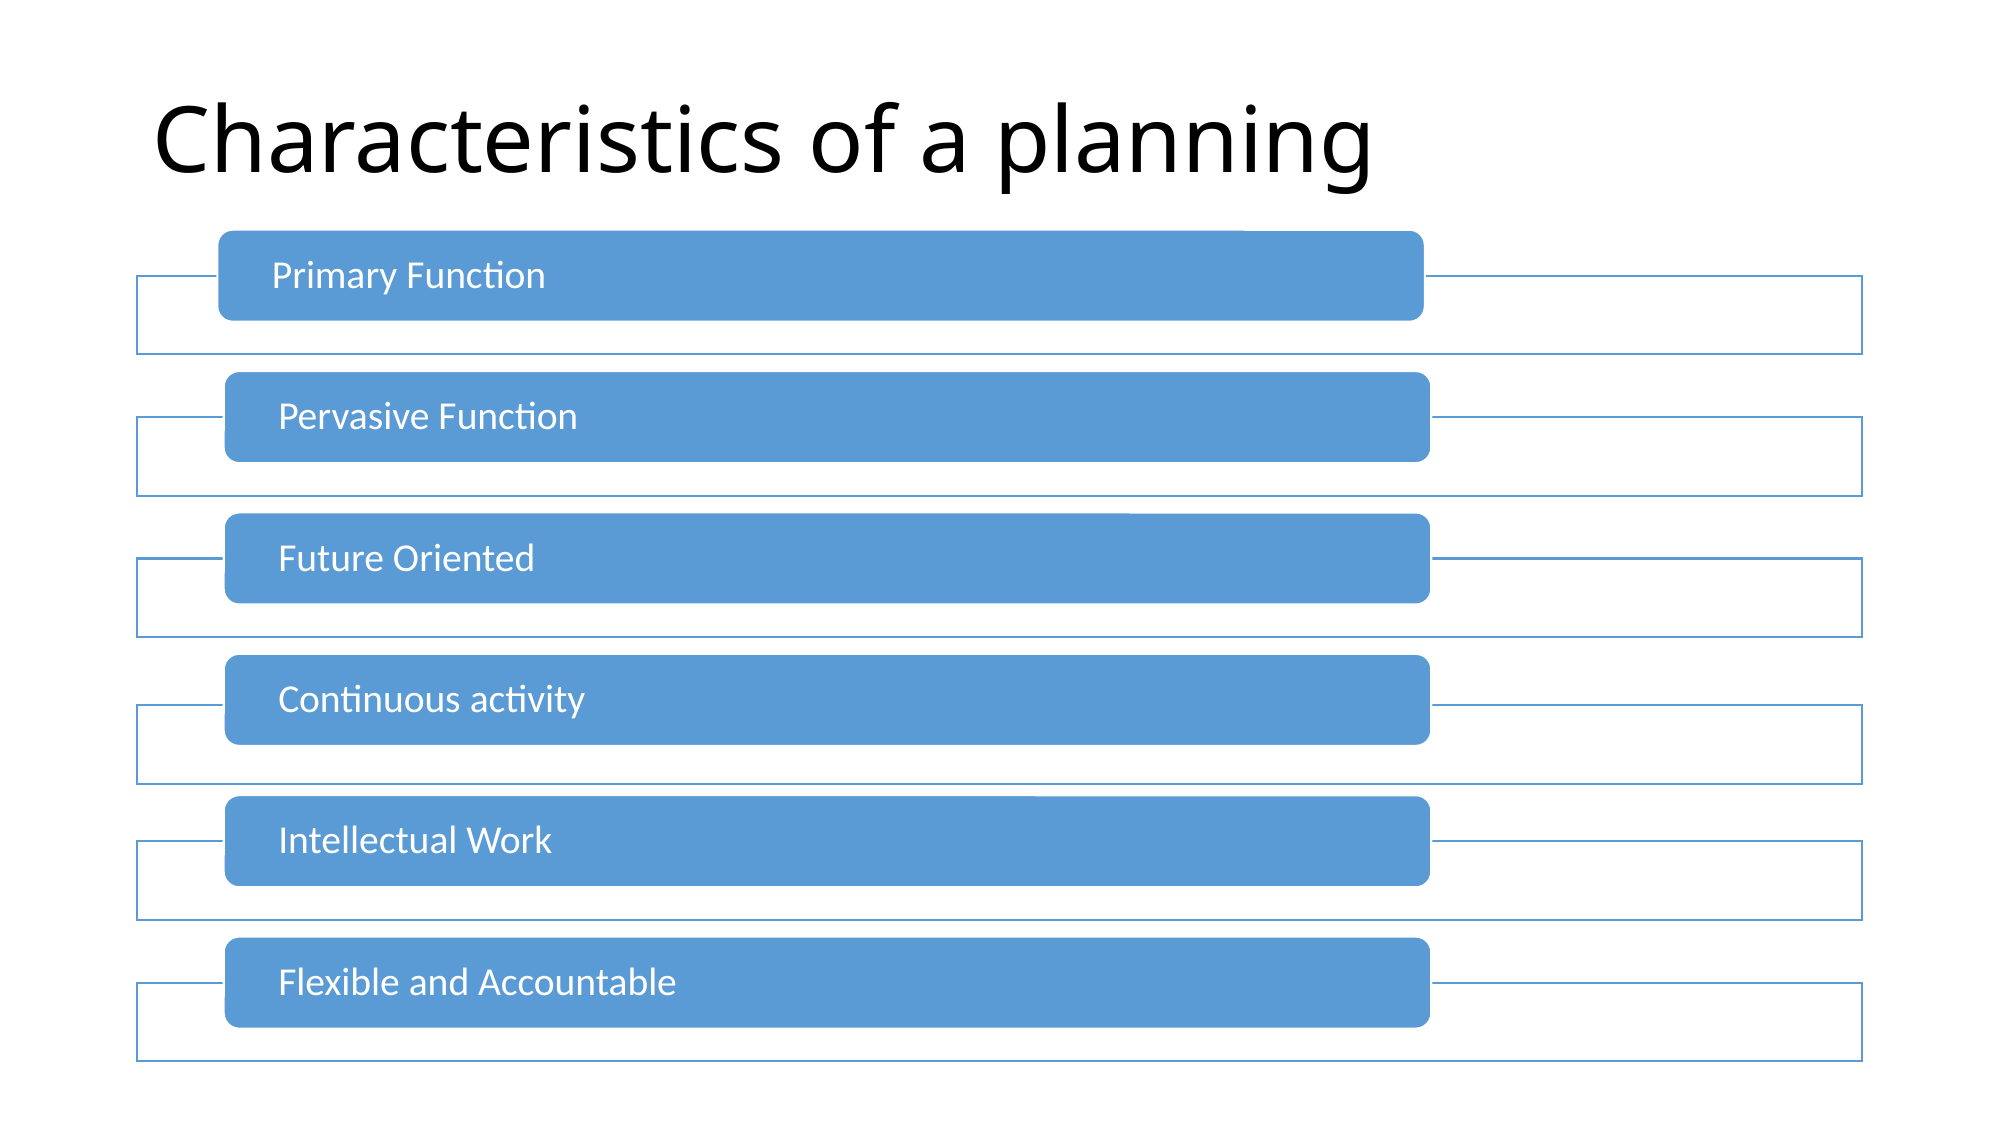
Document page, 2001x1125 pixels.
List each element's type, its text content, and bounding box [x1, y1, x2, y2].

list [137, 225, 1863, 1065]
title Characteristics of a planning [137, 59, 1845, 225]
